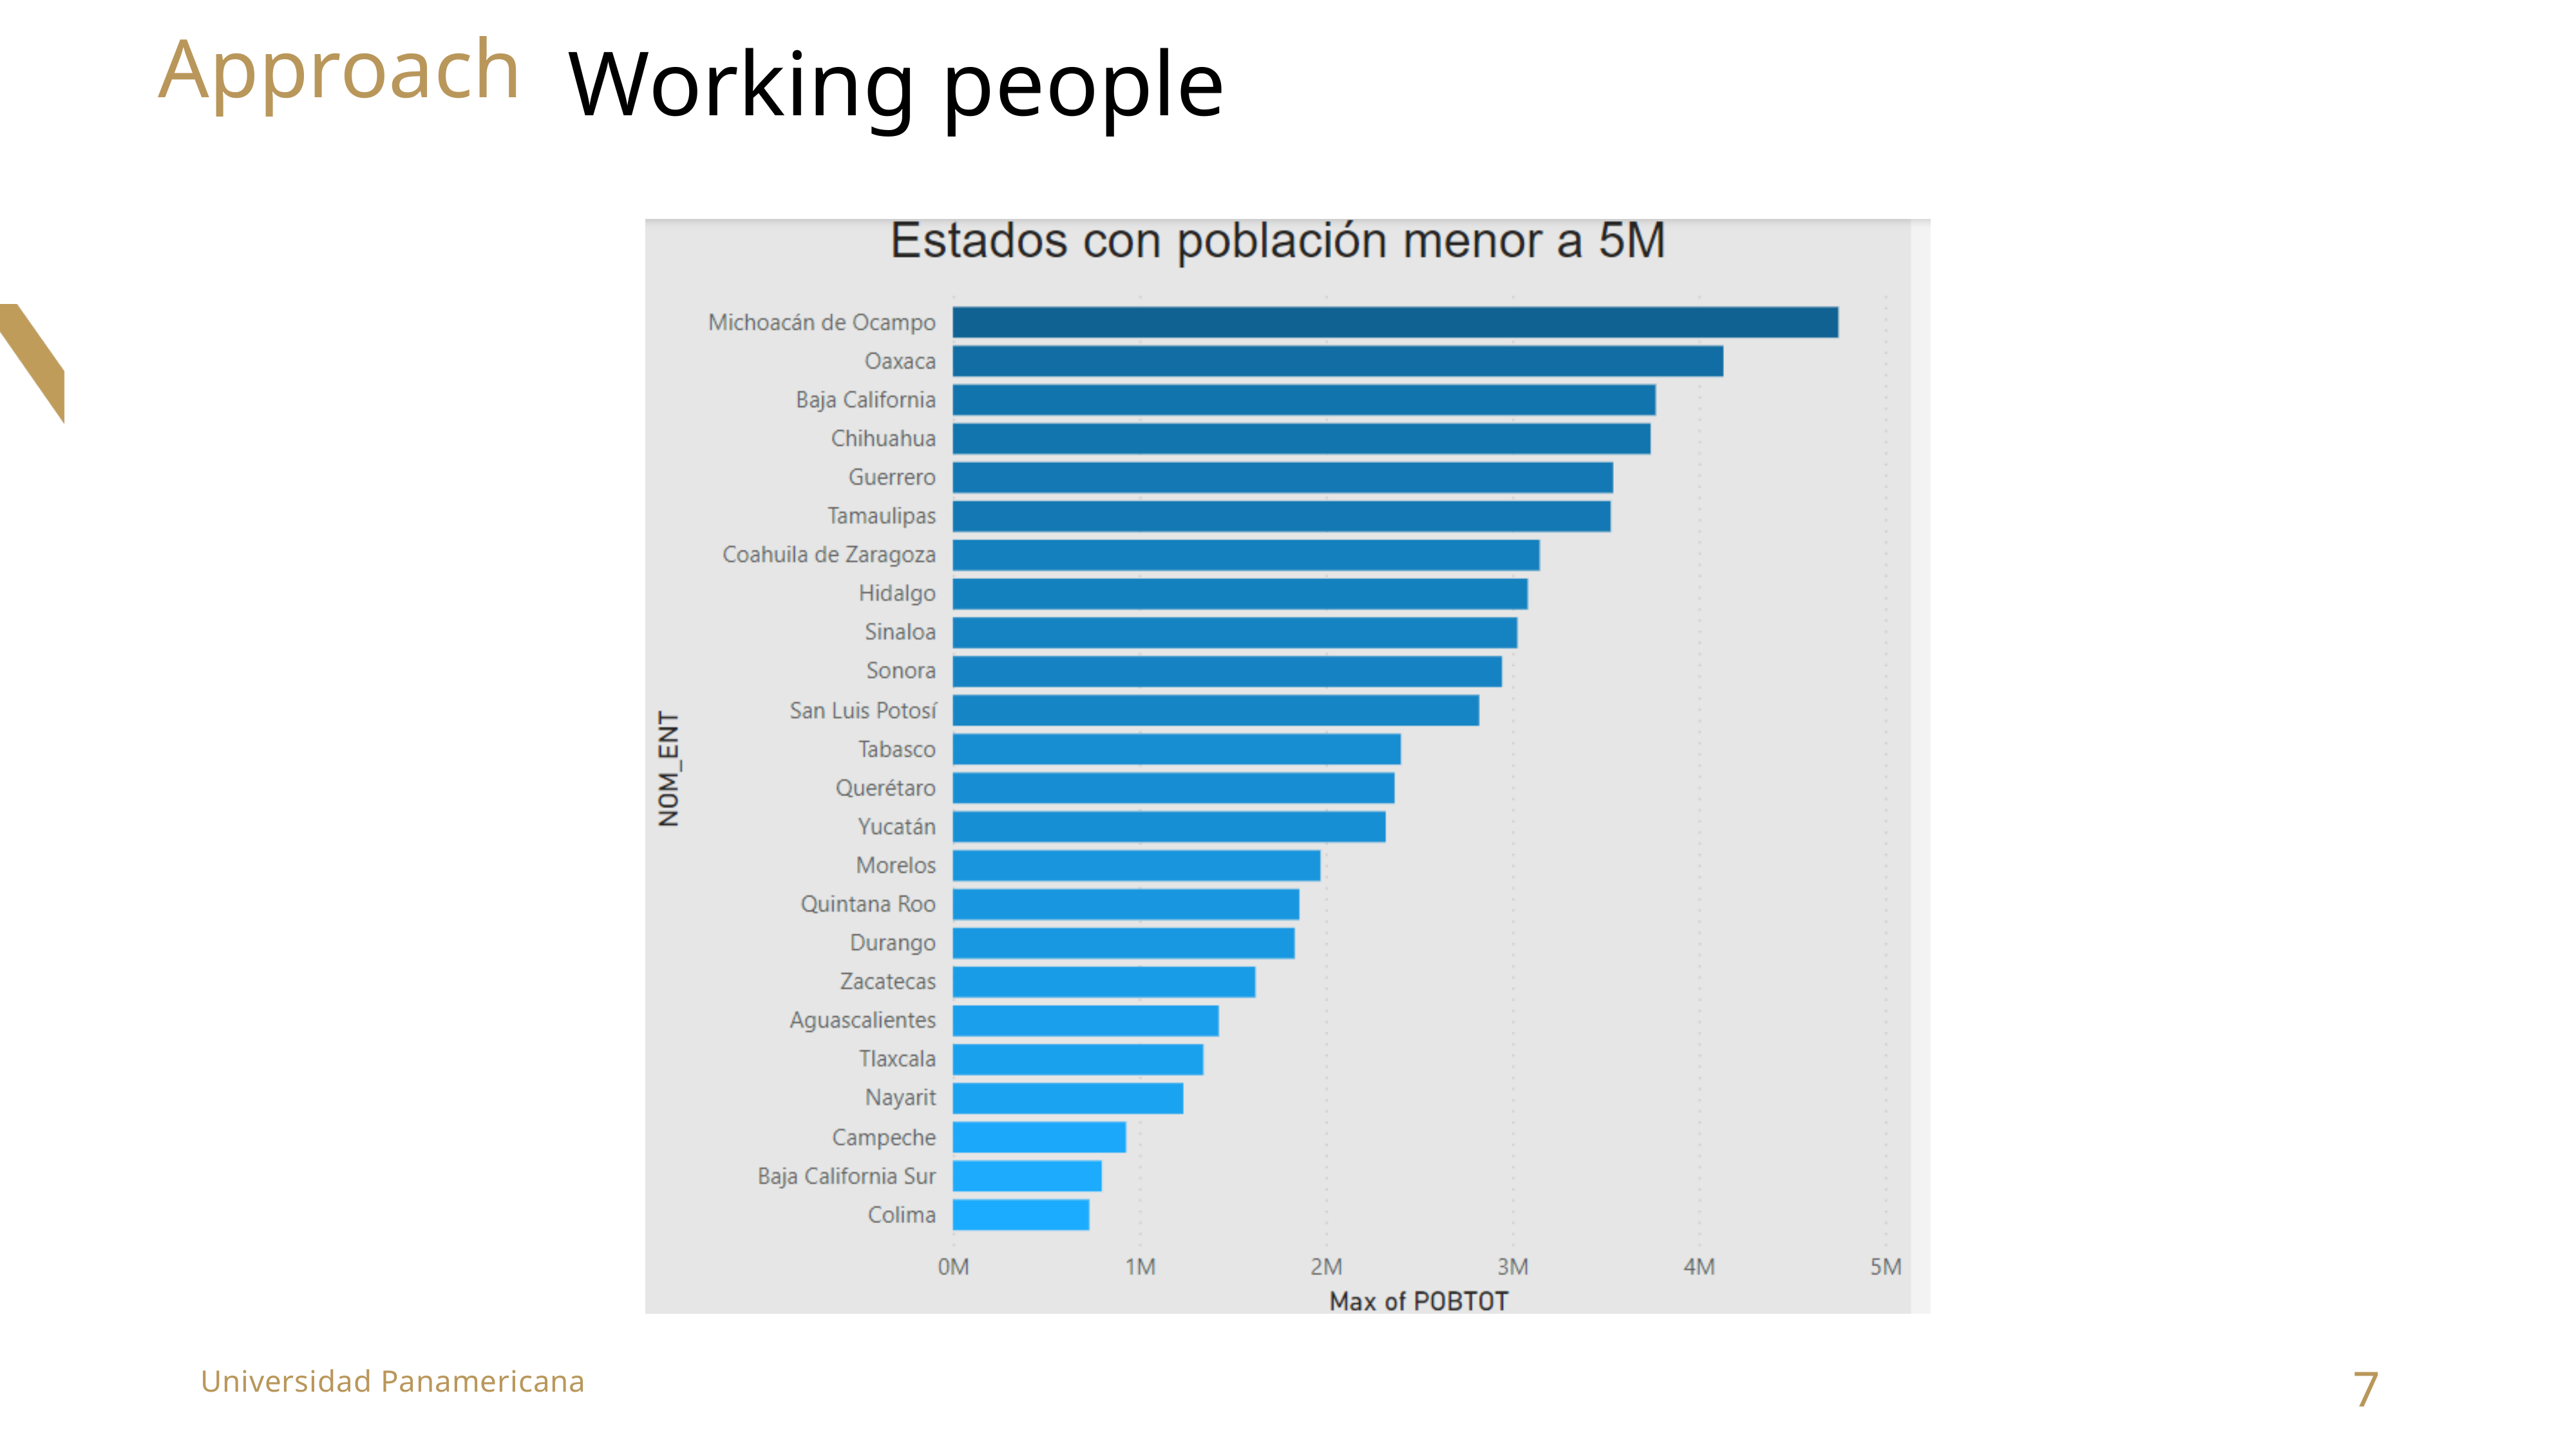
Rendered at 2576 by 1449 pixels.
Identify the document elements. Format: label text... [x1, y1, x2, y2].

list Working people [562, 0, 1496, 502]
picture [0, 304, 65, 424]
picture [645, 219, 1931, 1314]
slide_number 7 [2347, 1352, 2385, 1412]
list Approach [152, 37, 536, 122]
